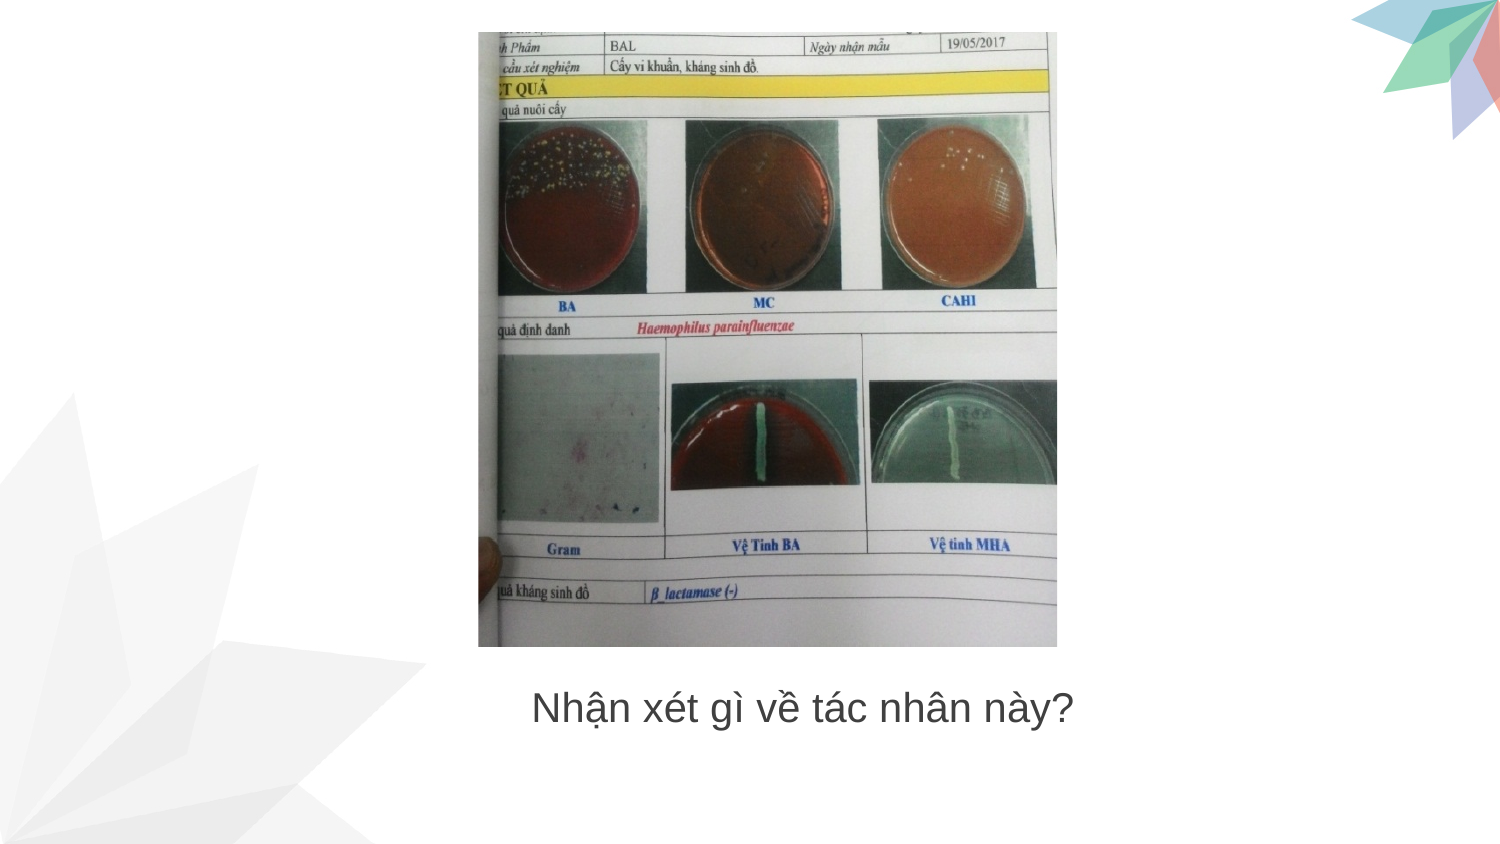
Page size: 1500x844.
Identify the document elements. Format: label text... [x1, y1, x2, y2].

list Nhận xét gì về tác nhân này? [230, 681, 1376, 729]
picture [0, 0, 1500, 844]
